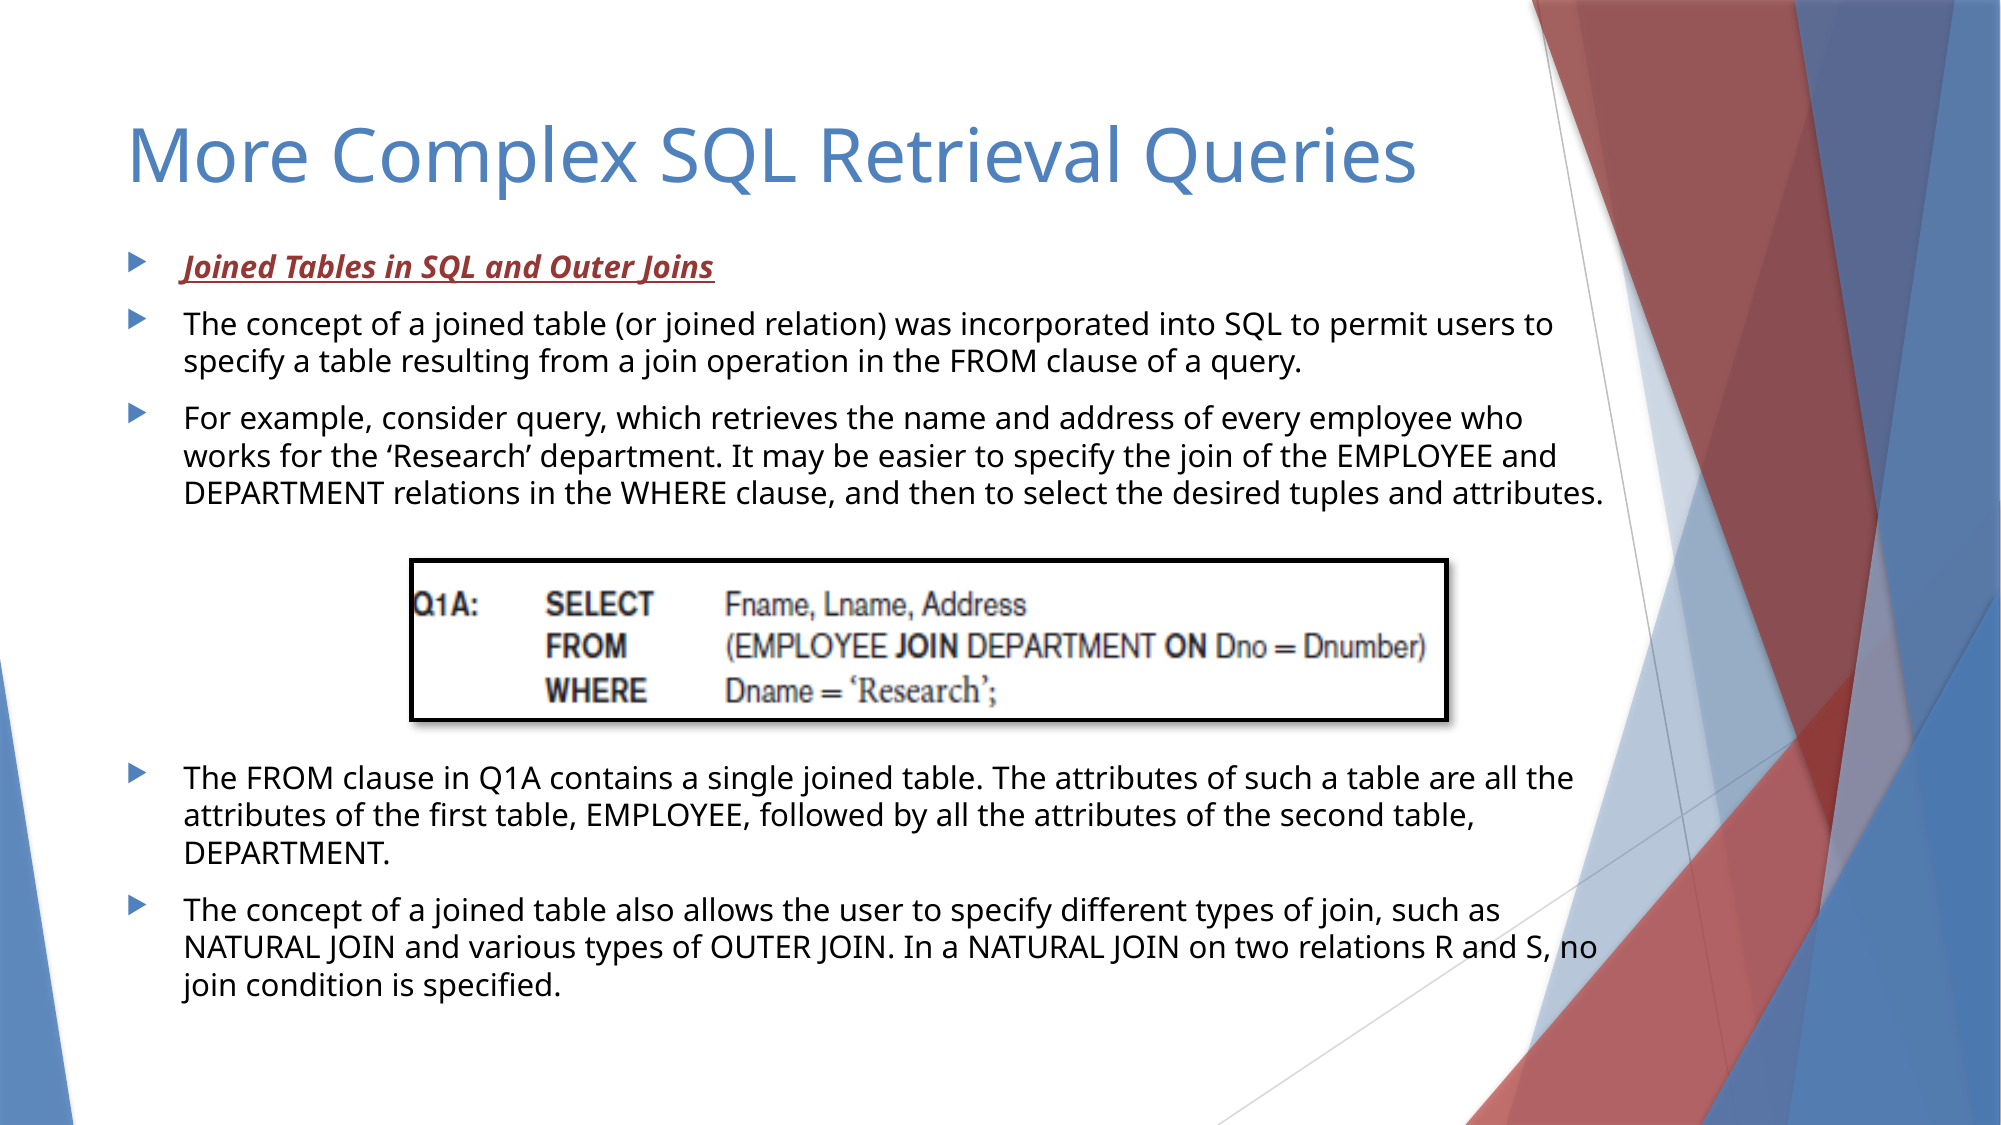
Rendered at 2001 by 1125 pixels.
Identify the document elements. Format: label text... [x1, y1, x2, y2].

picture [413, 562, 1445, 718]
list Joined Tables in SQL and Outer Joins The concept of a joined table (or joined relation) was incorporated into SQL to permit users to specify a table resulting from a join operation in the FROM clause of a query. For example, consider query, which retrieves the name and address of every employee who works for the ‘Research’ department. It may be easier to specify the join of the EMPLOYEE and DEPARTMENT relations in the WHERE clause, and then to select the desired tuples and attributes. The FROM clause in Q1A contains a single joined table. The attributes of such a table are all the attributes of the first table, EMPLOYEE, followed by all the attributes of the second table, DEPARTMENT. The concept of a joined table also allows the user to specify different types of join, such as NATURAL JOIN and various types of OUTER JOIN. In a NATURAL JOIN on two relations R and S, no join condition is specified. [111, 239, 1622, 1033]
title More Complex SQL Retrieval Queries [111, 99, 1522, 239]
